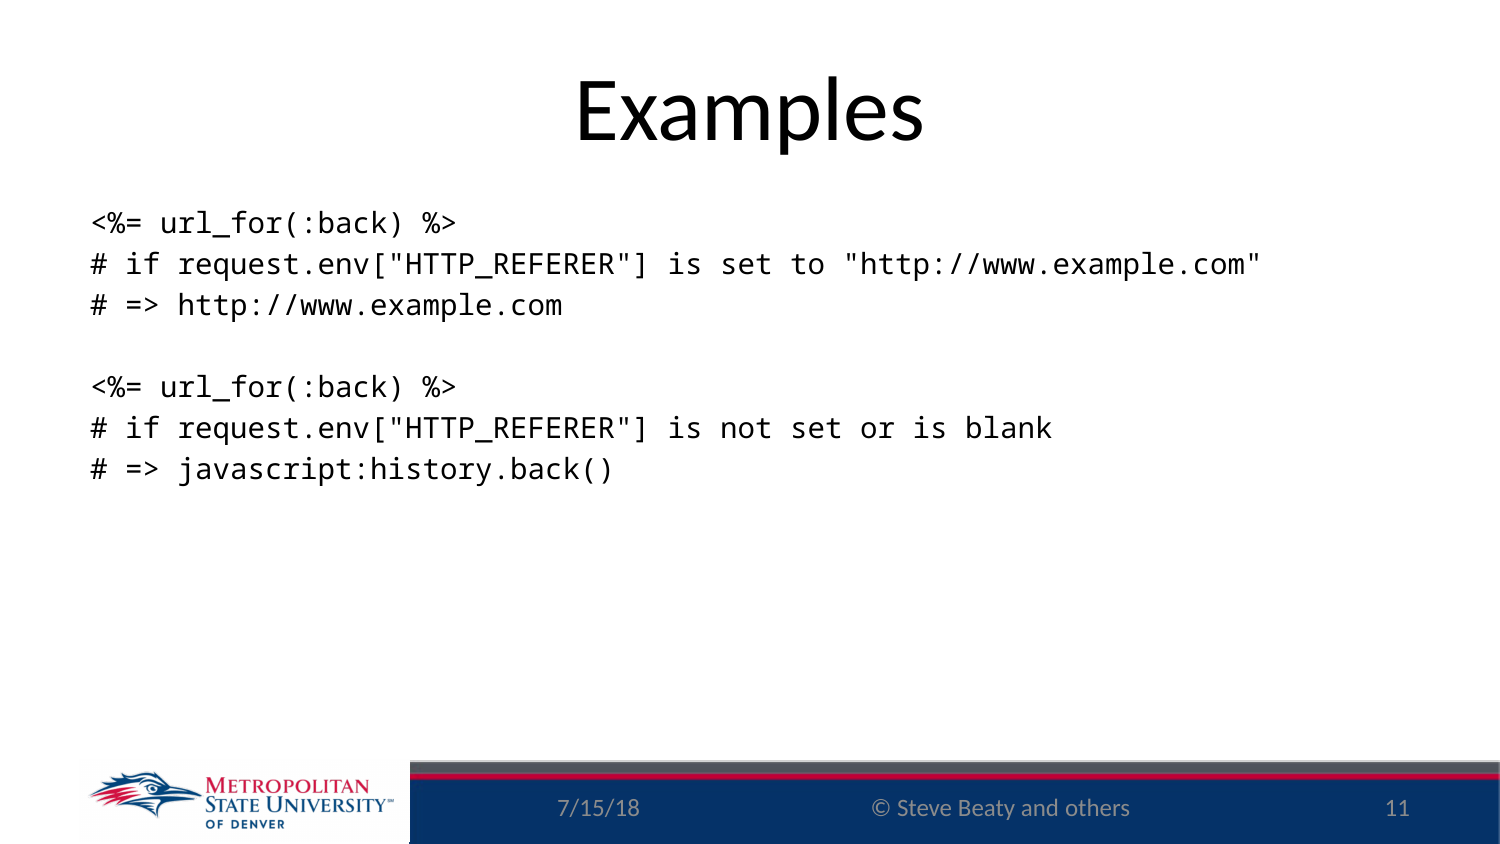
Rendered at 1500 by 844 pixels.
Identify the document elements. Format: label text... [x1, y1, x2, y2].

list <%= url_for(:back) %> # if request.env["HTTP_REFERER"] is set to "http://www.example.com" # => http://www.example.com <%= url_for(:back) %> # if request.env["HTTP_REFERER"] is not set or is blank # => javascript:history.back() [75, 196, 1425, 754]
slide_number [542, 776, 686, 836]
title Examples [75, 33, 1425, 175]
picture [79, 759, 1500, 844]
slide_number 11 [1316, 776, 1425, 837]
footer © Steve Beaty and others [729, 776, 1272, 837]
